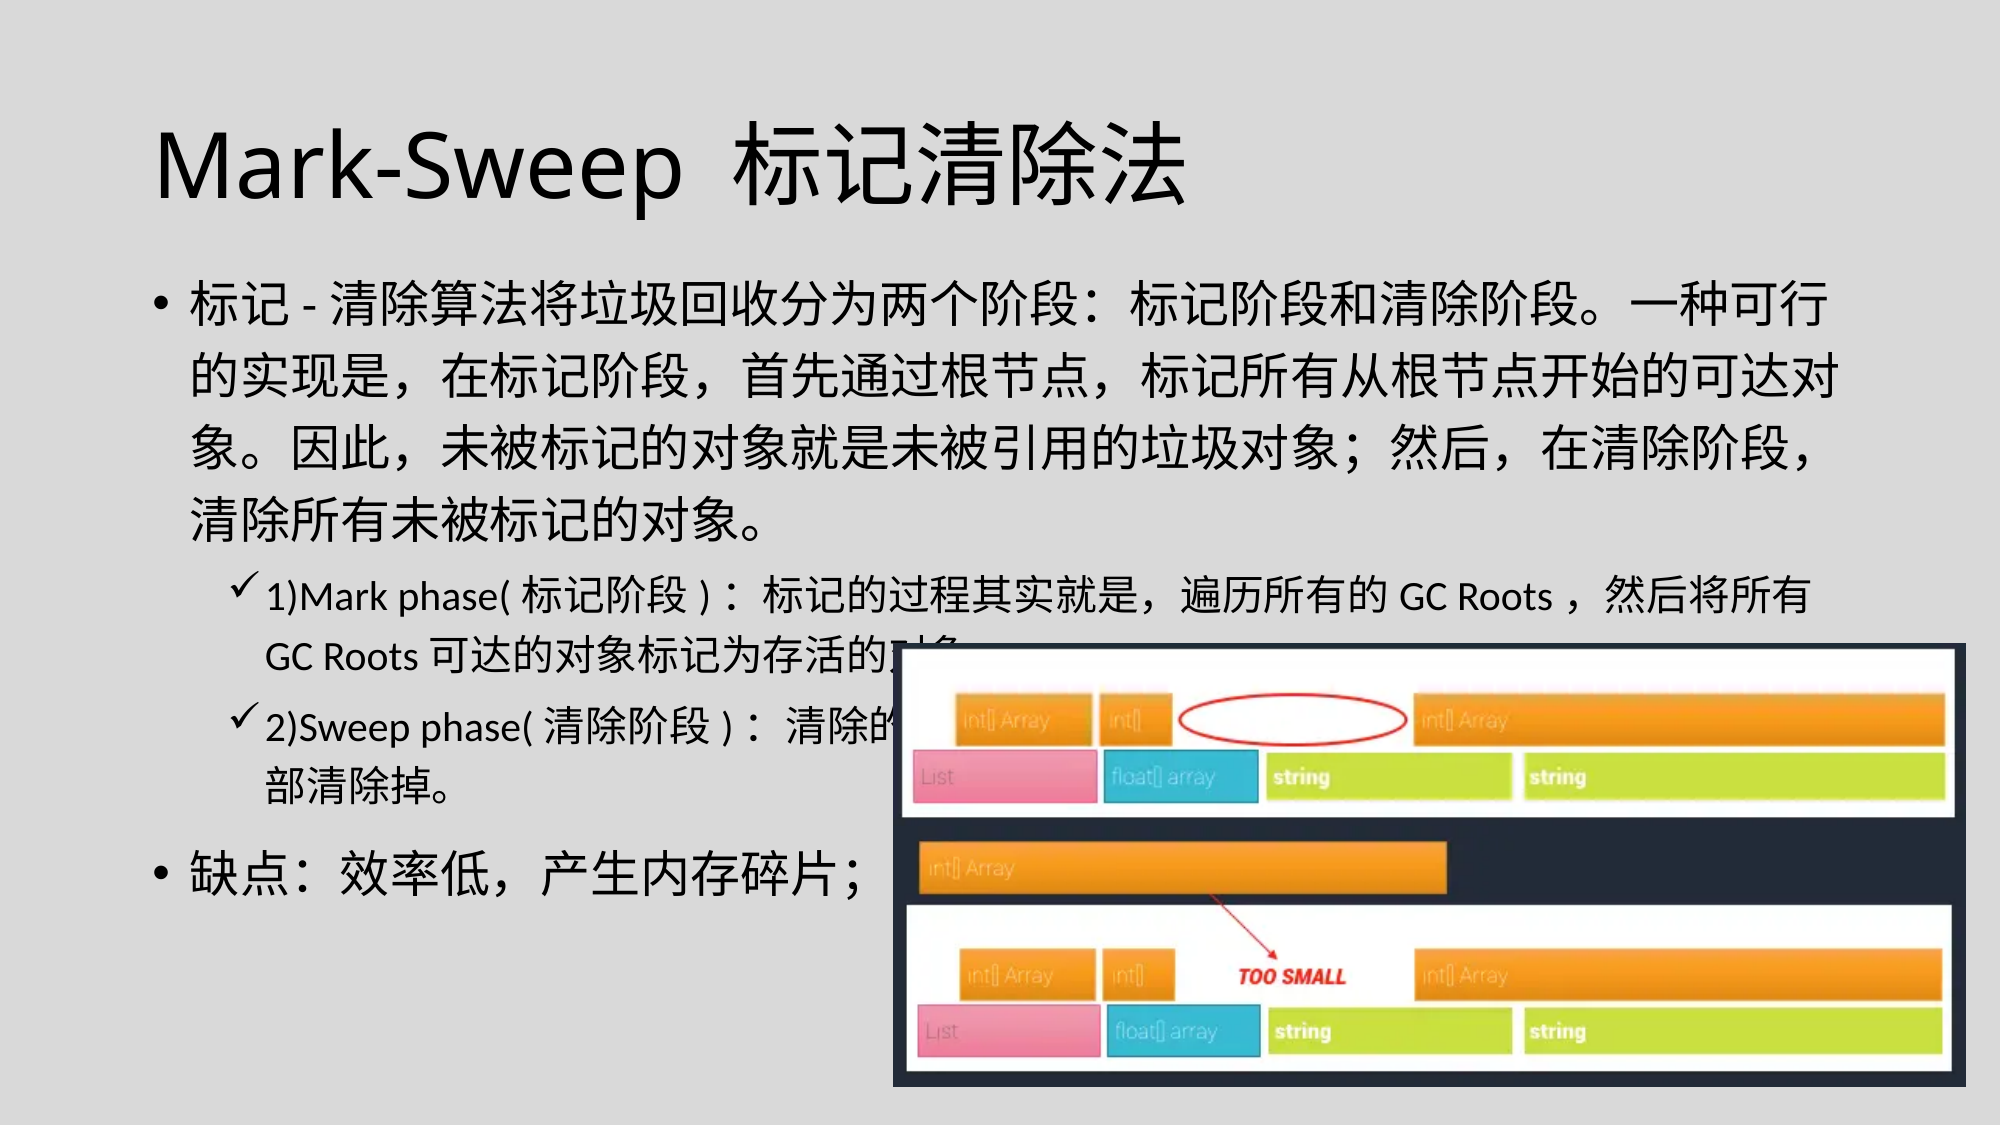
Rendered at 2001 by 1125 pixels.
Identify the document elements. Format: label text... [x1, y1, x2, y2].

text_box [893, 643, 1966, 1087]
title Mark-Sweep 标记清除法 [137, 59, 1863, 252]
list 标记-清除算法将垃圾回收分为两个阶段：标记阶段和清除阶段。一种可行的实现是，在标记阶段，首先通过根节点，标记所有从根节点开始的可达对象。因此，未被标记的对象就是未被引用的垃圾对象；然后，在清除阶段，清除所有未被标记的对象。 1)Mark phase(标记阶段)：标记的过程其实就是，遍历所有的GC Roots，然后将所有GC Roots可达的对象标记为存活的对象。 2)Sweep phase(清除阶段)：清除的过程将遍历堆中所有的对象，将没有标记的对象全部清除掉。 缺点：效率低，产生内存碎片； [137, 252, 1863, 1057]
